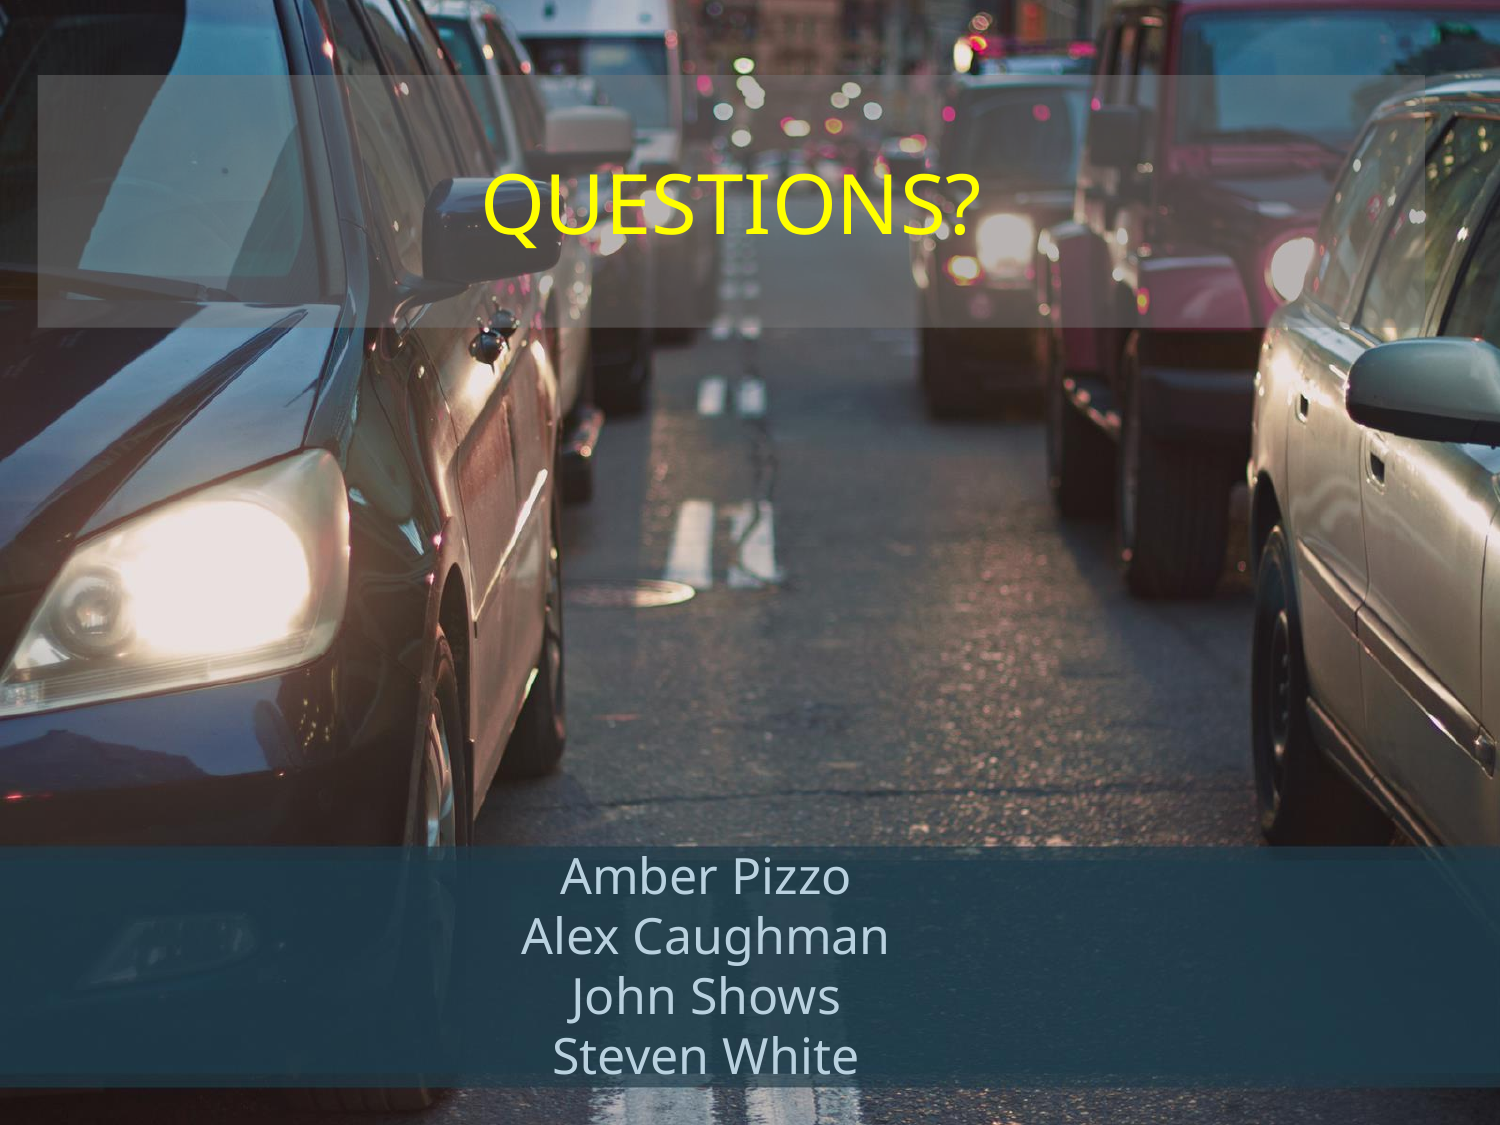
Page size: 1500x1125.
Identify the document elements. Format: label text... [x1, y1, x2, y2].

title QUESTIONS? [37, 75, 1425, 328]
text_box Amber Pizzo Alex Caughman John Shows Steven White [224, 837, 1188, 1093]
picture [0, 0, 1500, 1125]
